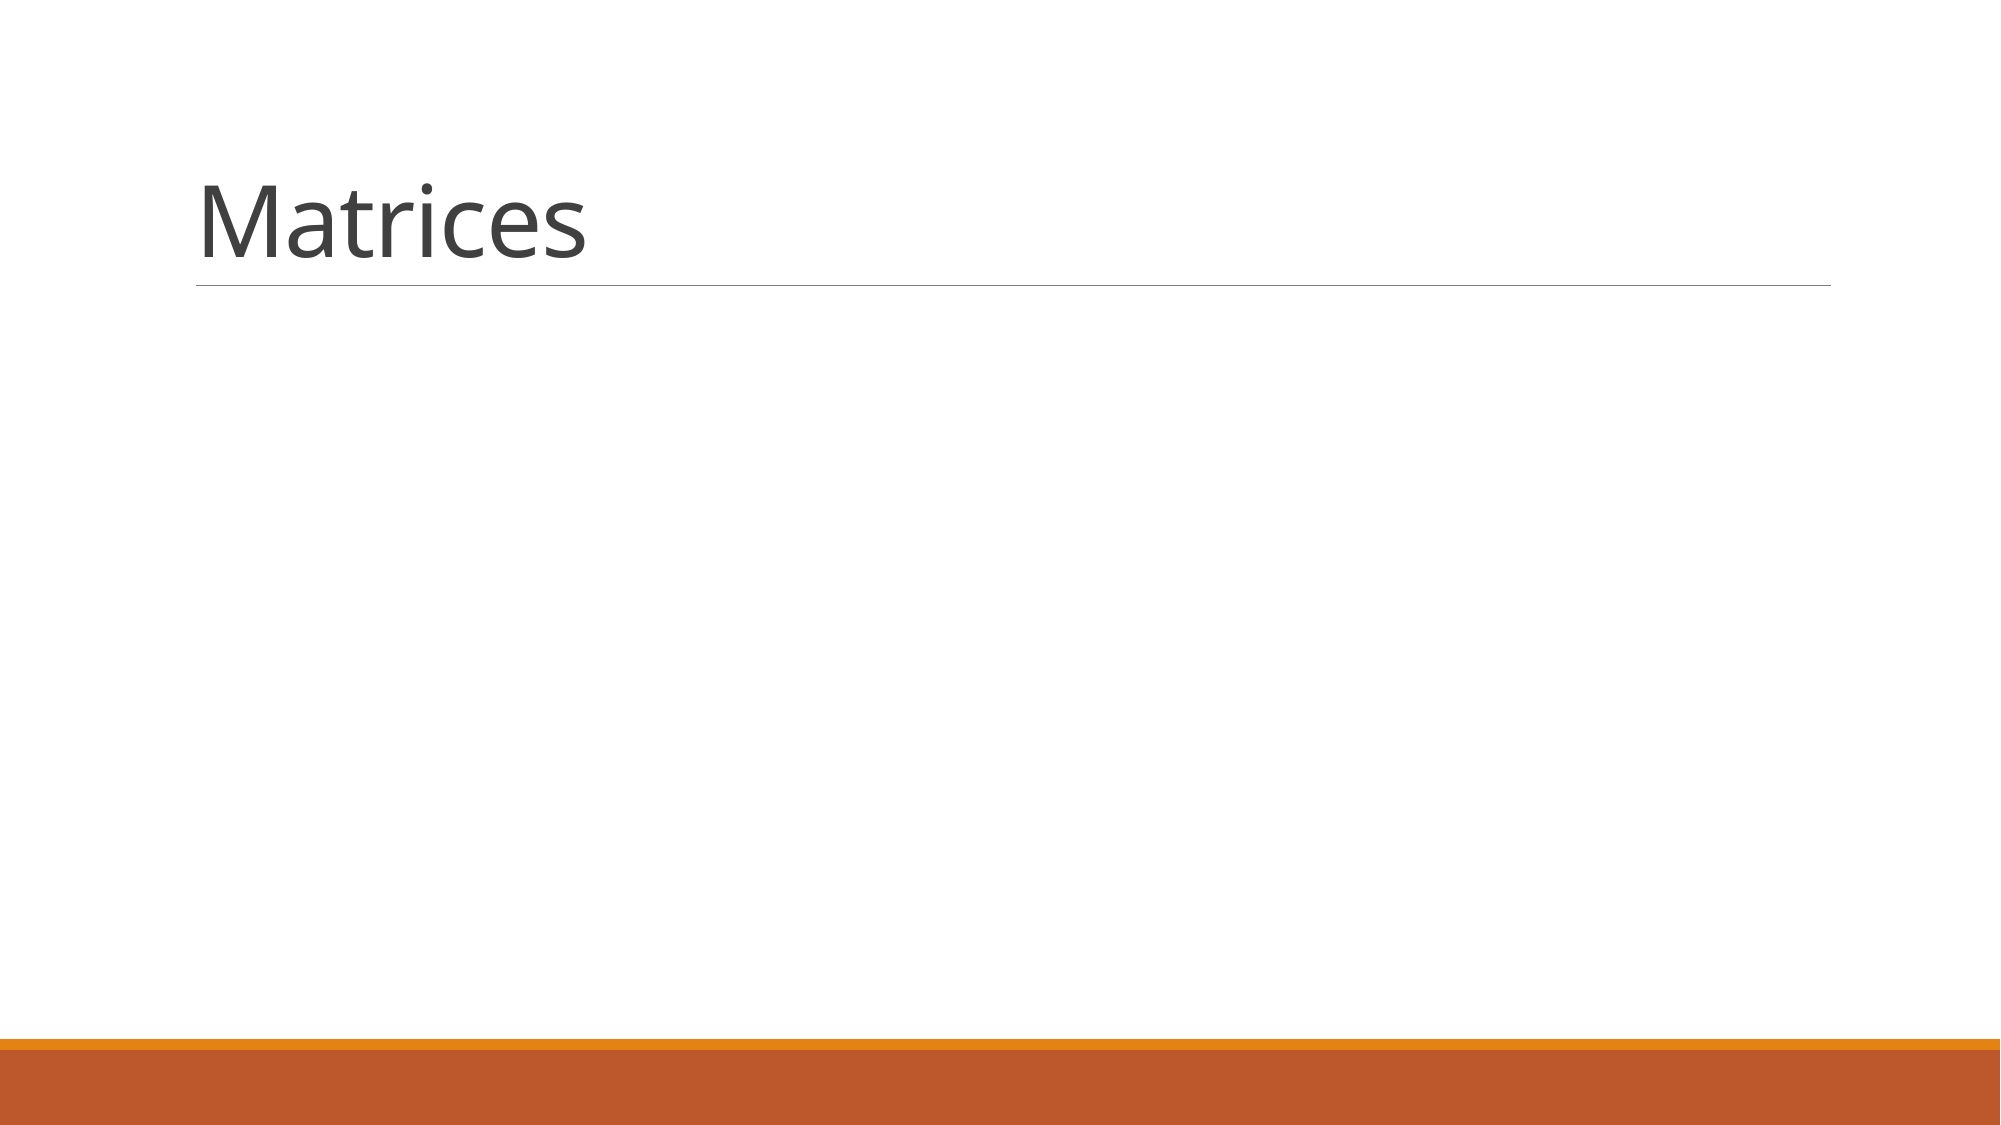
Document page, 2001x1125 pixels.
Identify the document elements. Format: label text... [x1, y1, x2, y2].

title Matrices [180, 47, 1830, 285]
